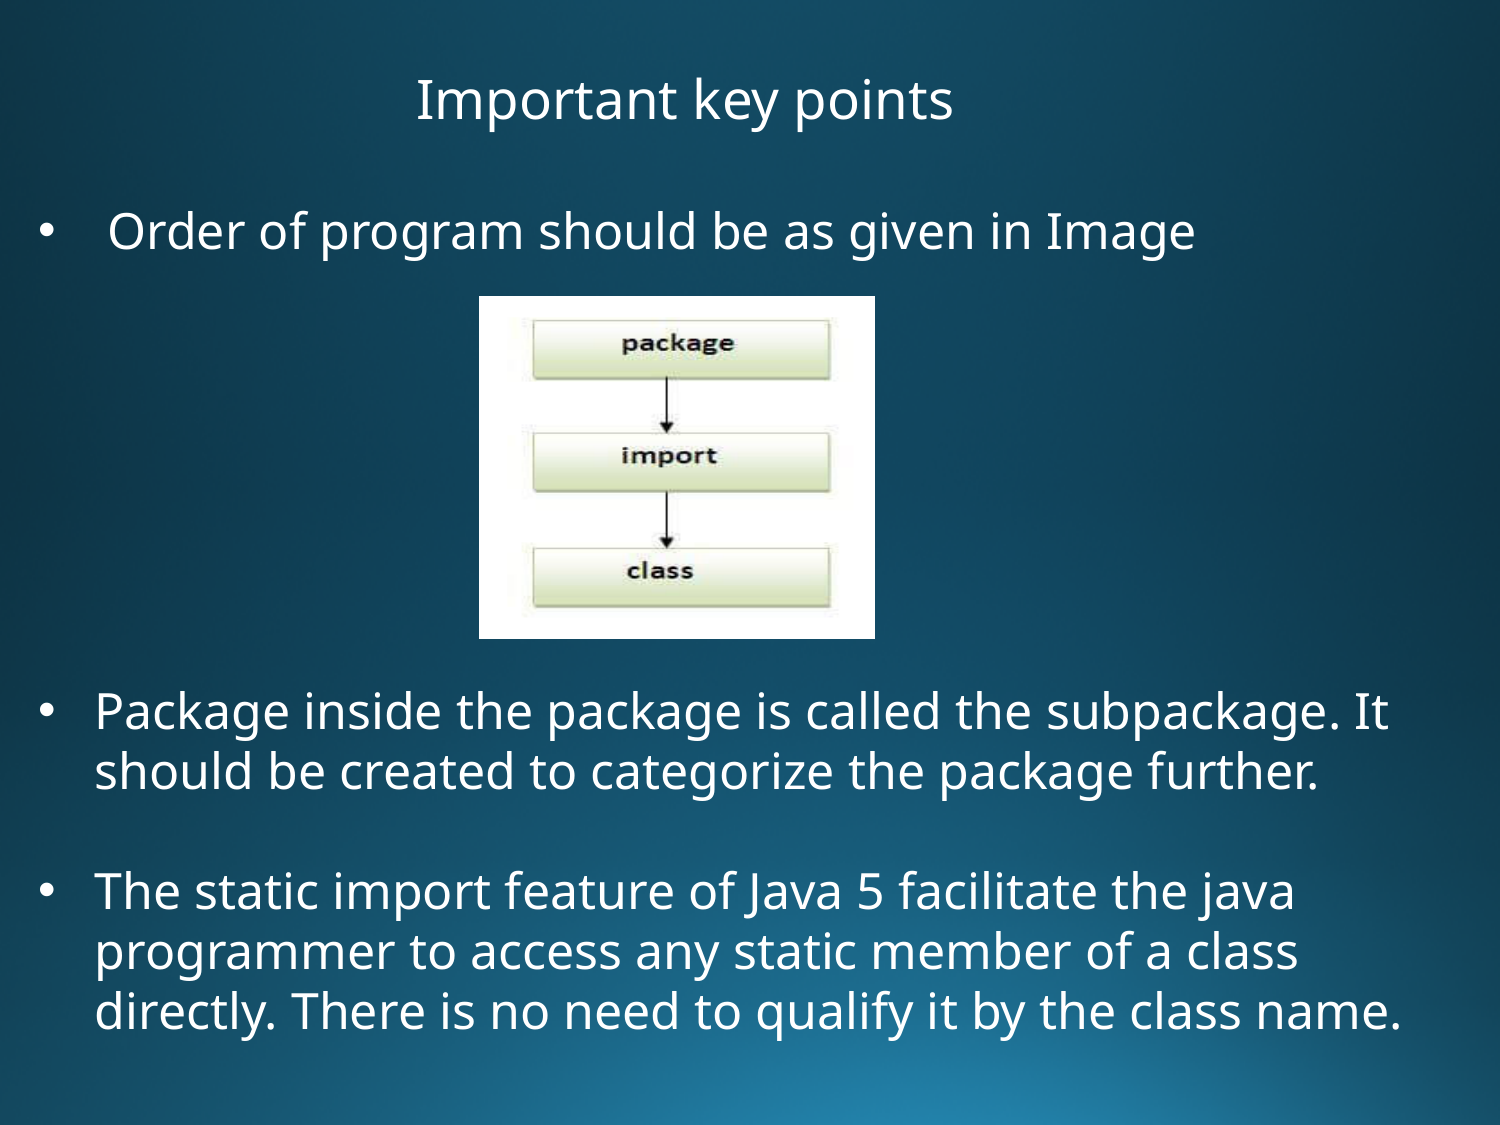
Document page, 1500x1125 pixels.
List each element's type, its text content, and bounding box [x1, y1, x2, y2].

text_box Order of program should be as given in Image Package inside the package is called the subpackage. It should be created to categorize the package further. The static import feature of Java 5 facilitate the java programmer to access any static member of a class directly. There is no need to qualify it by the class name. [23, 192, 1488, 1125]
picture [479, 296, 875, 639]
subtitle Important key points [317, 26, 971, 140]
picture [0, 0, 1500, 1125]
